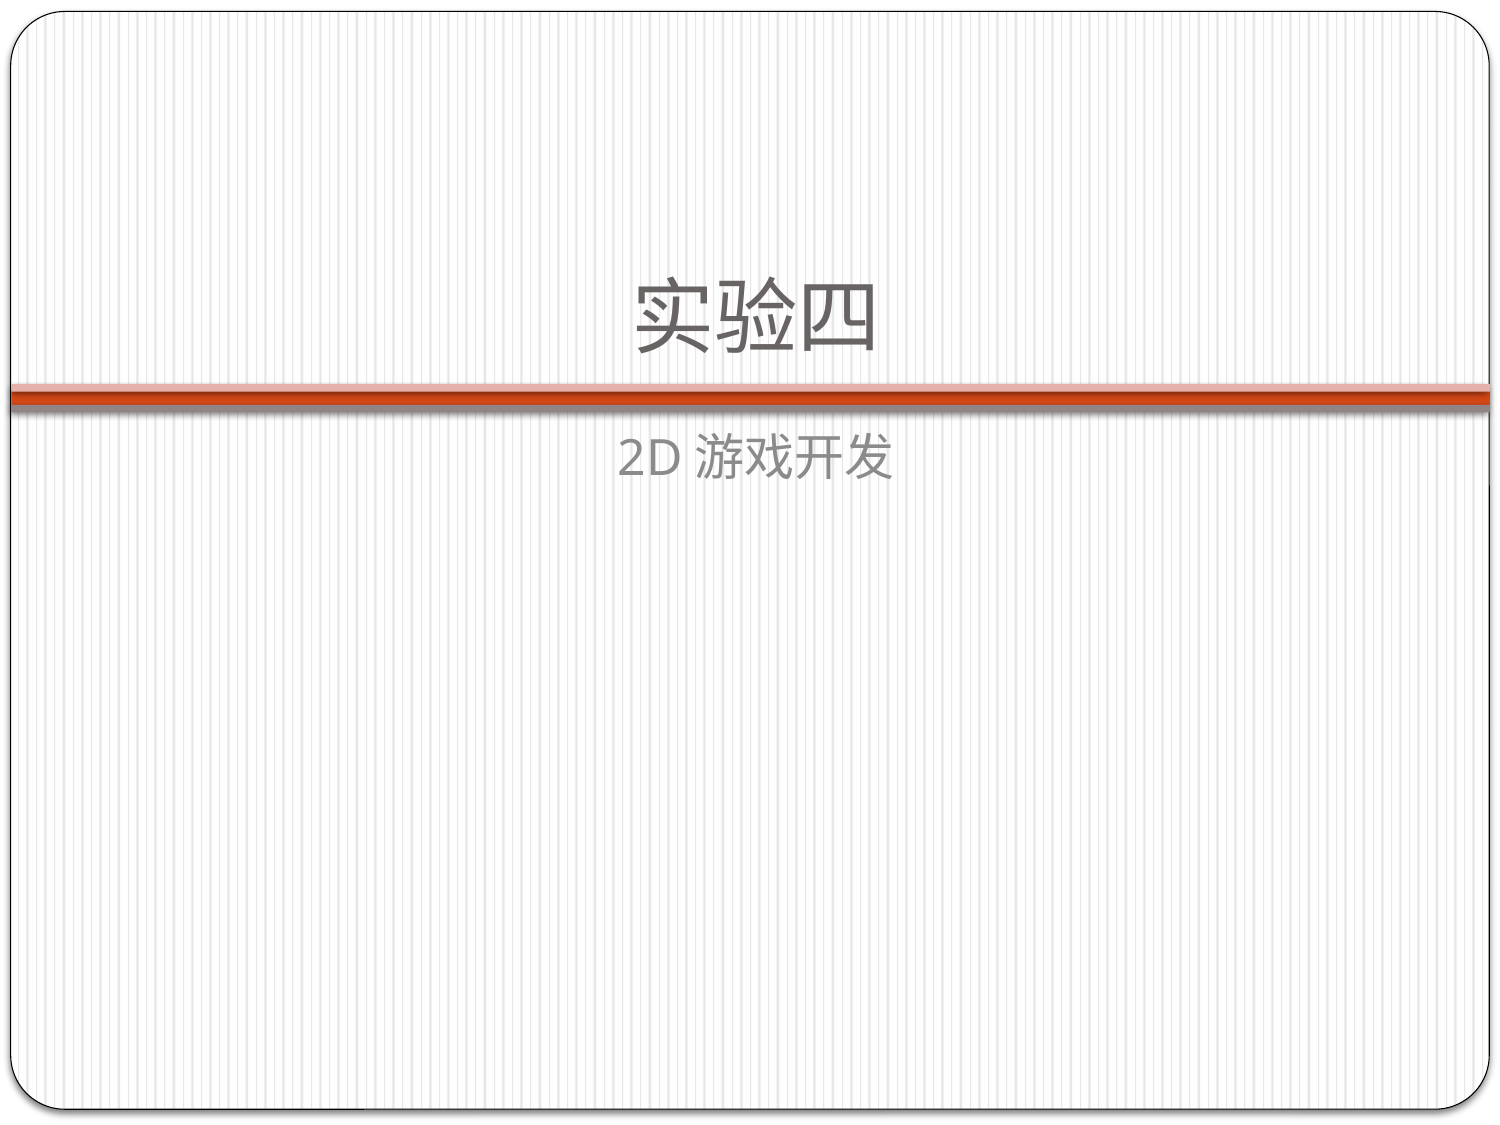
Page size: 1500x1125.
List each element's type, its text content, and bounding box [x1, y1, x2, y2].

title 实验四 [118, 156, 1394, 380]
list 2D游戏开发 [118, 417, 1394, 638]
